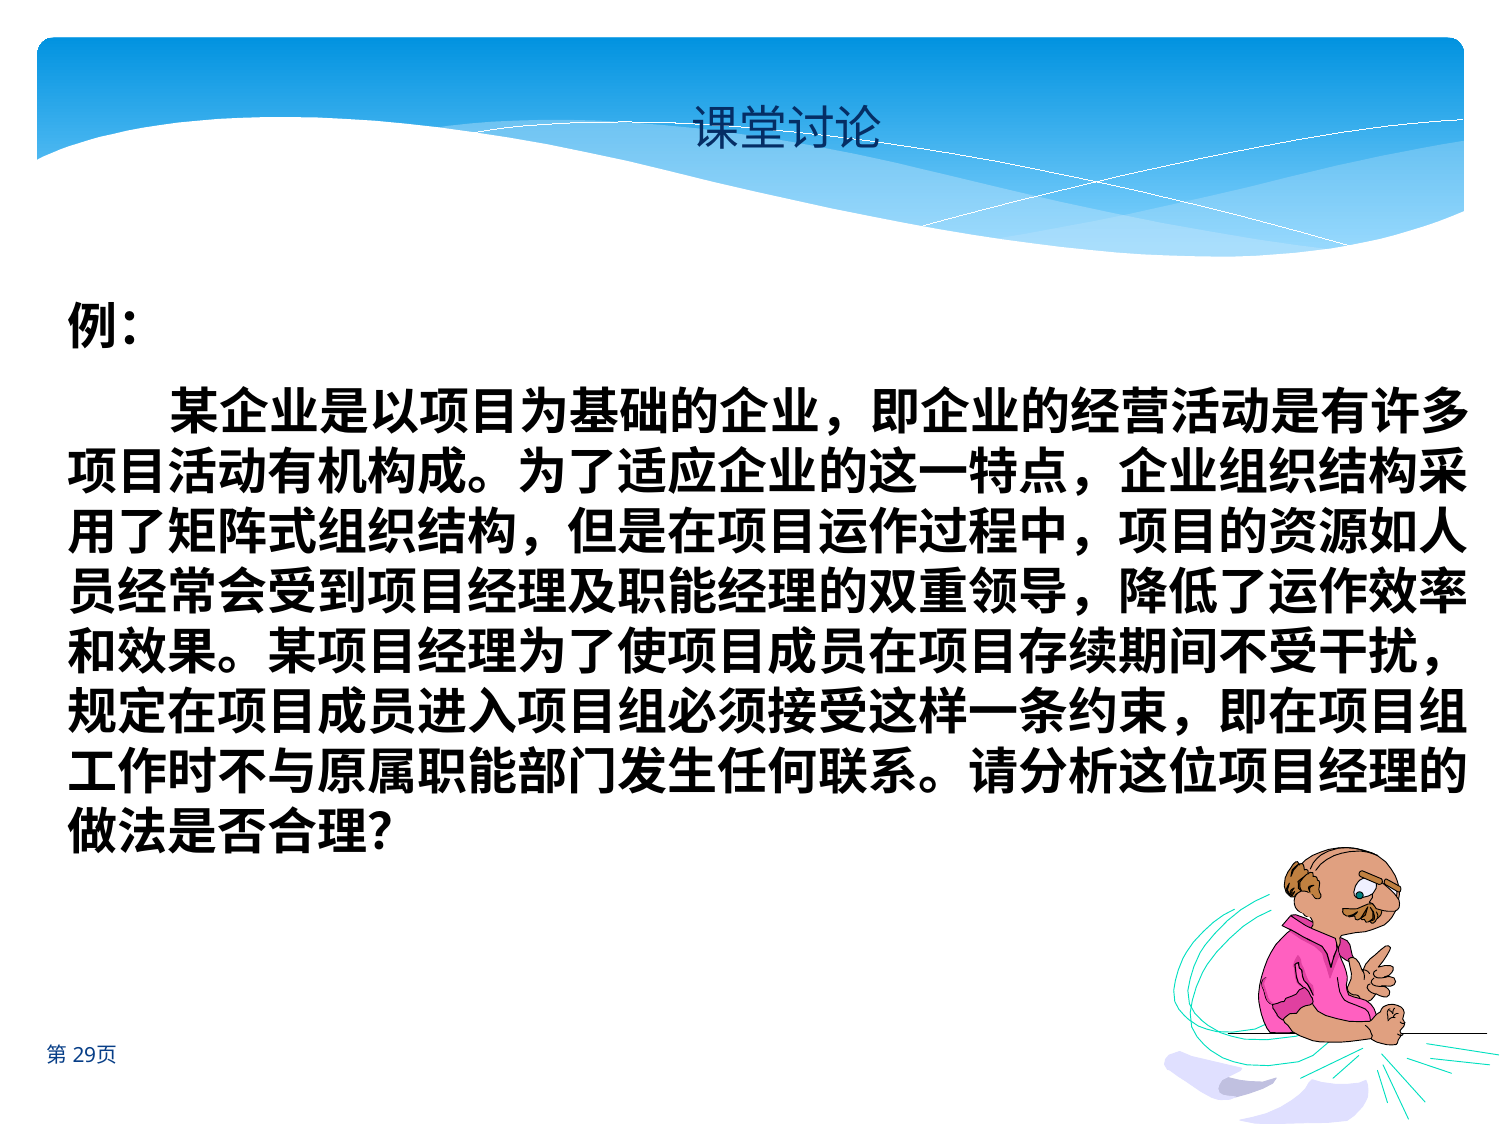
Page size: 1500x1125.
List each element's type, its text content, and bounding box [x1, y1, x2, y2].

footer 第29页 [31, 1025, 653, 1086]
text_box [1163, 846, 1500, 1125]
title 课堂讨论 [112, 90, 1463, 220]
text_box 例： 某企业是以项目为基础的企业，即企业的经营活动是有许多项目活动有机构成。为了适应企业的这一特点，企业组织结构采用了矩阵式组织结构，但是在项目运作过程中，项目的资源如人员经常会受到项目经理及职能经理的双重领导，降低了运作效率和效果。某项目经理为了使项目成员在项目存续期间不受干扰，规定在项目成员进入项目组必须接受这样一条约束，即在项目组工作时不与原属职能部门发生任何联系。请分析这位项目经理的做法是否合理？ [53, 287, 1489, 952]
